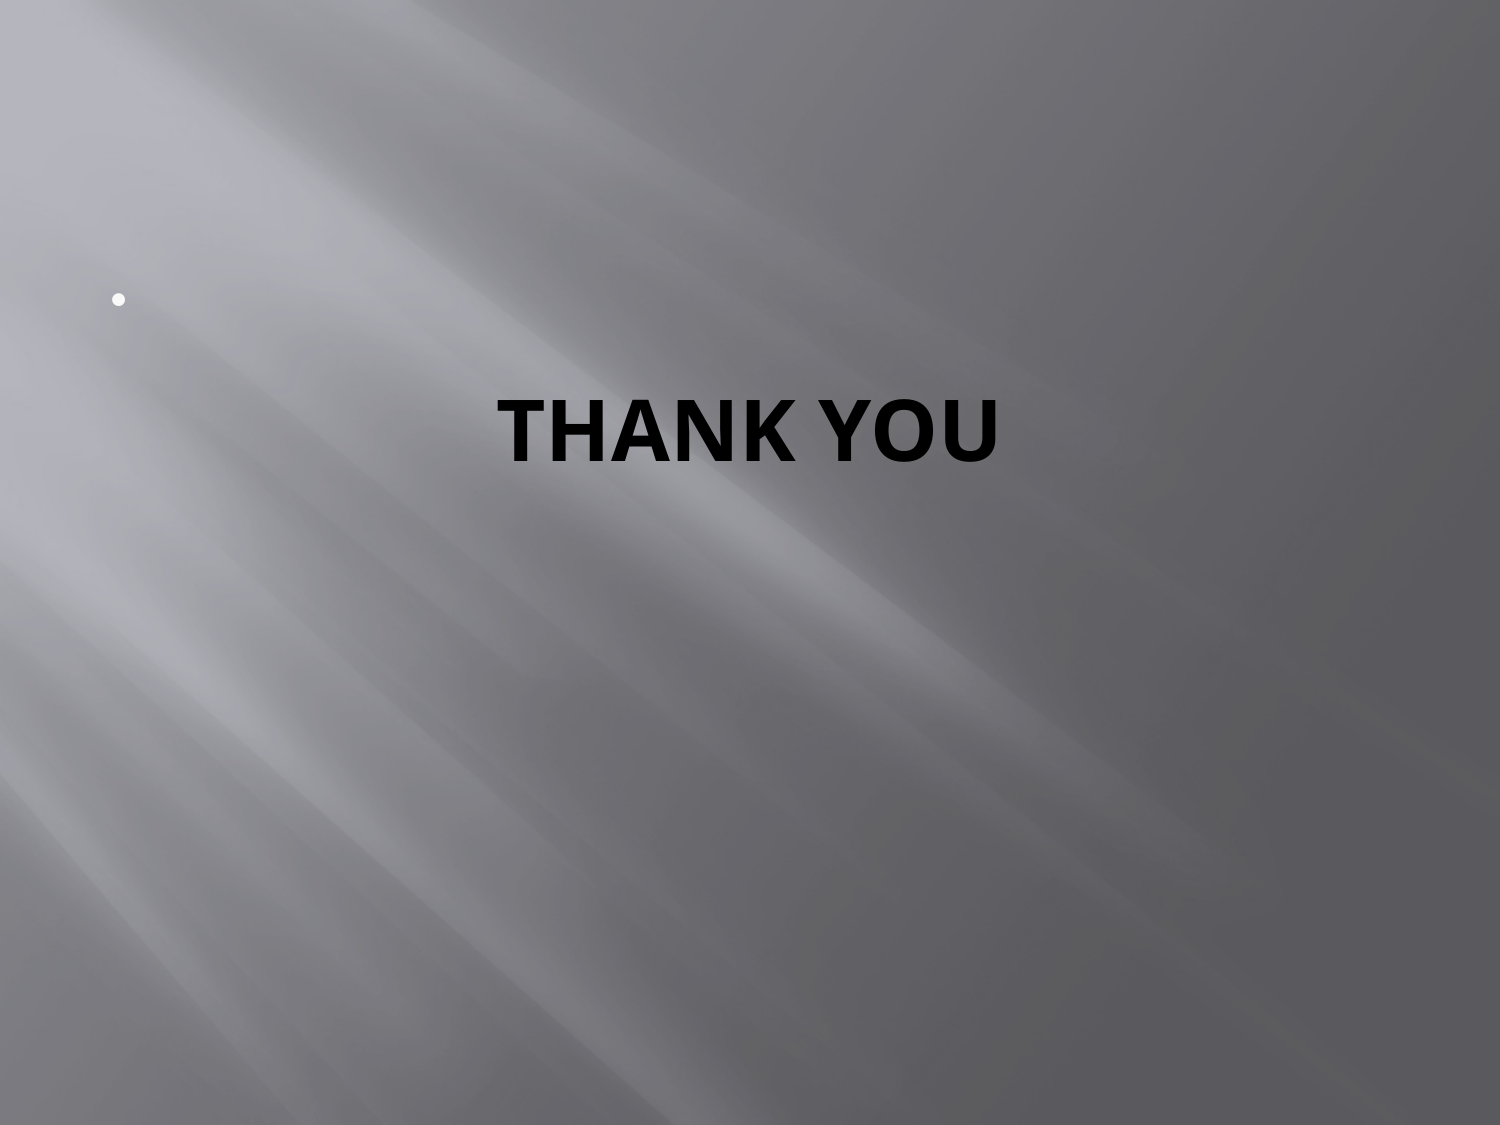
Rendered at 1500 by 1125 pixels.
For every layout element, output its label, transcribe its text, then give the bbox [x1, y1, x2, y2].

title THANK YOU [75, 45, 1425, 262]
list [75, 262, 1425, 1035]
